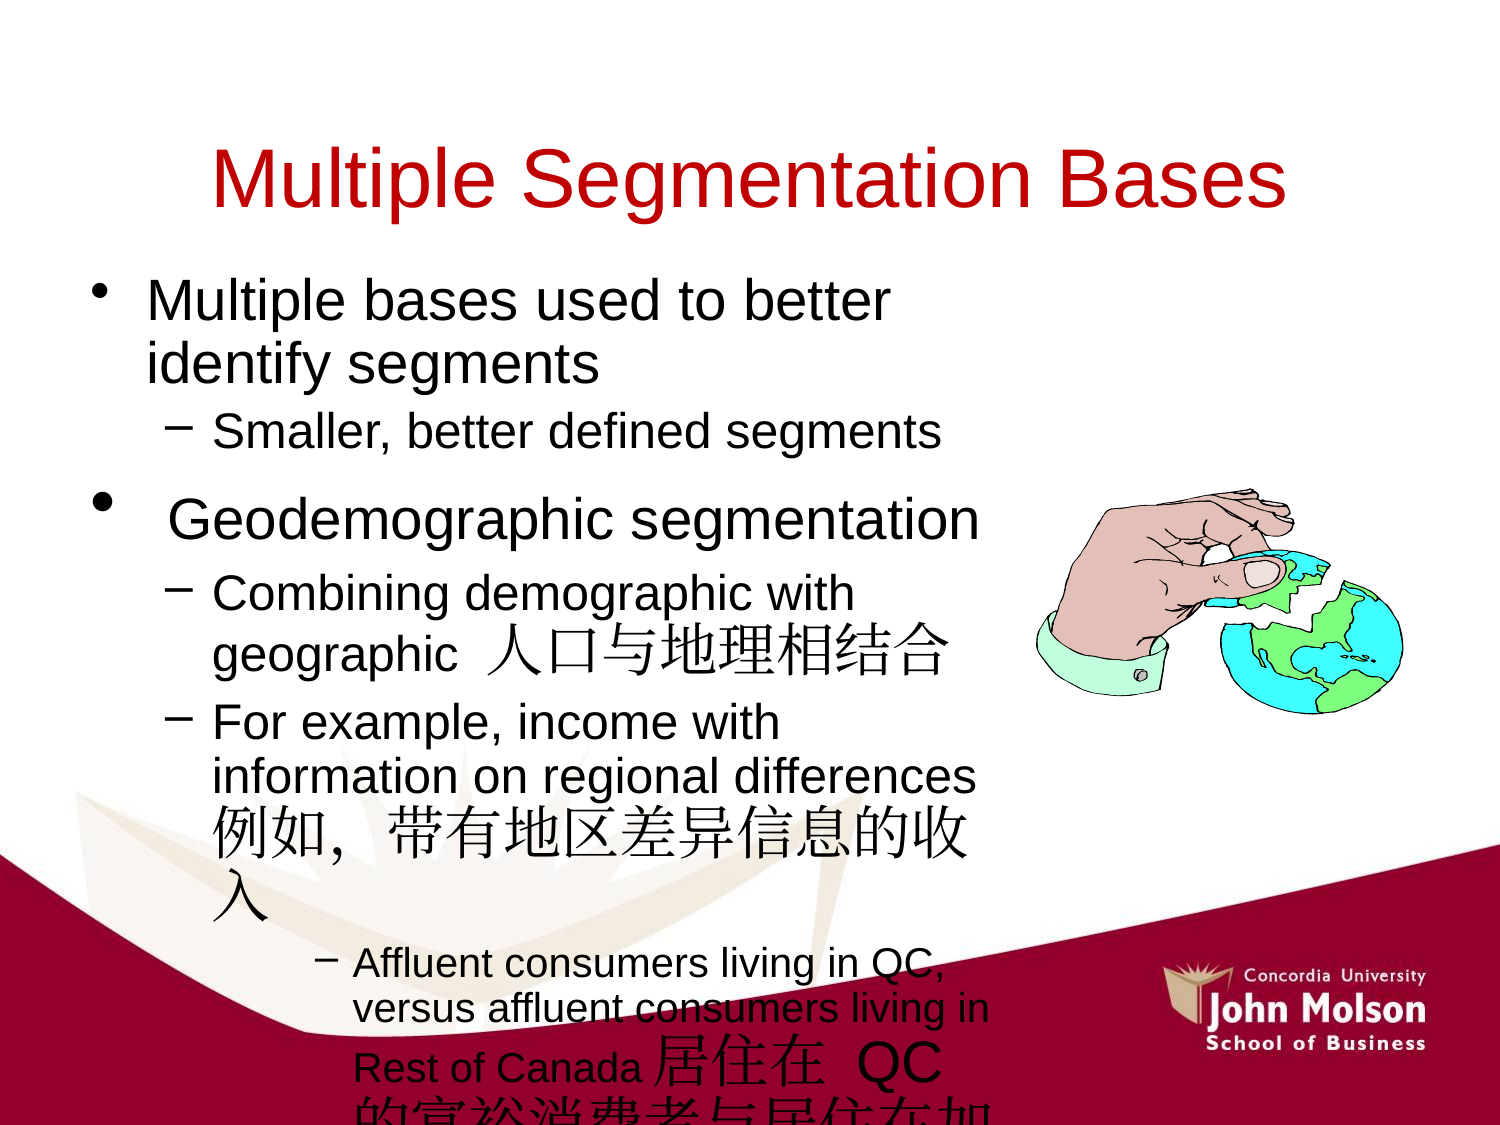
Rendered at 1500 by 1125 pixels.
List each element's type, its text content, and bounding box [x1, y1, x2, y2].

picture [0, 0, 1500, 1125]
list Multiple bases used to better identify segments Smaller, better defined segments Geodemographic segmentation Combining demographic with geographic 人口与地理相结合 For example, income with information on regional differences例如，带有地区差异信息的收入 Affluent consumers living in QC, versus affluent consumers living in Rest of Canada居住在 QC 的富裕消费者与居住在加拿大其他地区的富裕消费者 [74, 262, 1019, 1006]
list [1034, 487, 1406, 716]
title Multiple Segmentation Bases [74, 116, 1426, 233]
